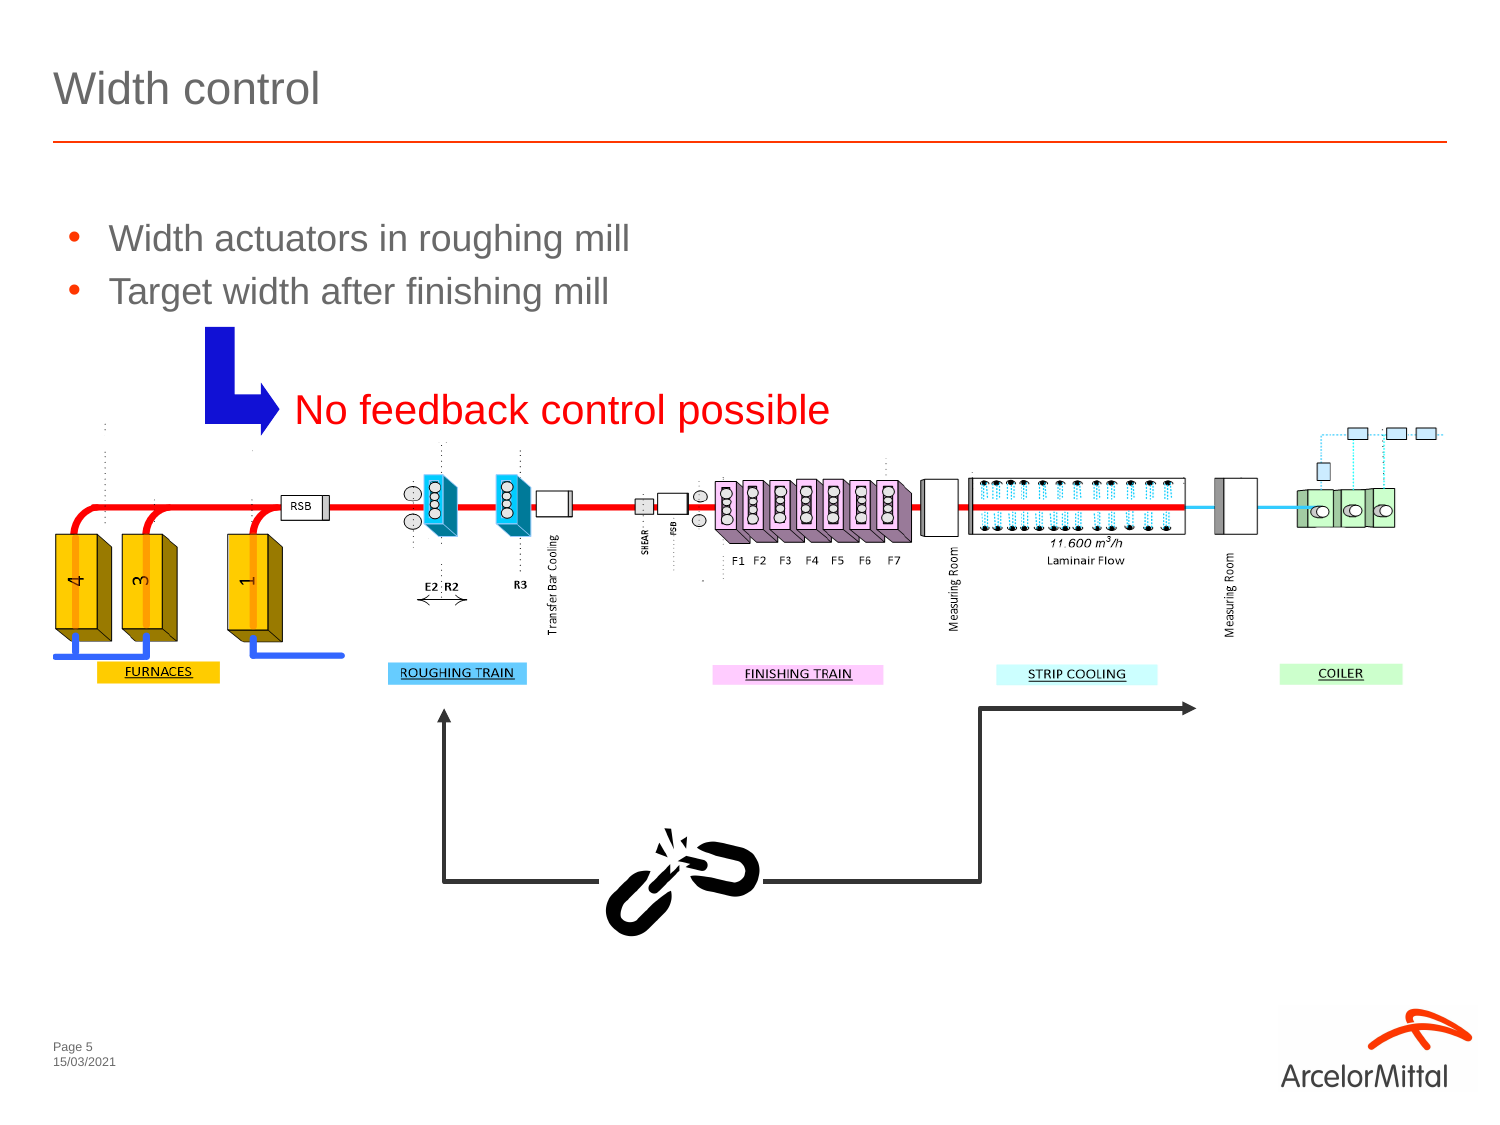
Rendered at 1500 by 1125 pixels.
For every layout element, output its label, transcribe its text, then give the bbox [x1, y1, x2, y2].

slide_number Page 5 [52, 1038, 219, 1055]
picture [52, 422, 1447, 689]
text_box No feedback control possible [279, 375, 965, 421]
text_box [205, 326, 280, 421]
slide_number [53, 1054, 219, 1069]
picture [599, 794, 764, 959]
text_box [763, 708, 1197, 883]
picture [1278, 1005, 1478, 1092]
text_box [443, 708, 600, 883]
text_box Width actuators in roughing mill Target width after finishing mill [53, 206, 738, 320]
title Width control [52, 58, 1448, 131]
